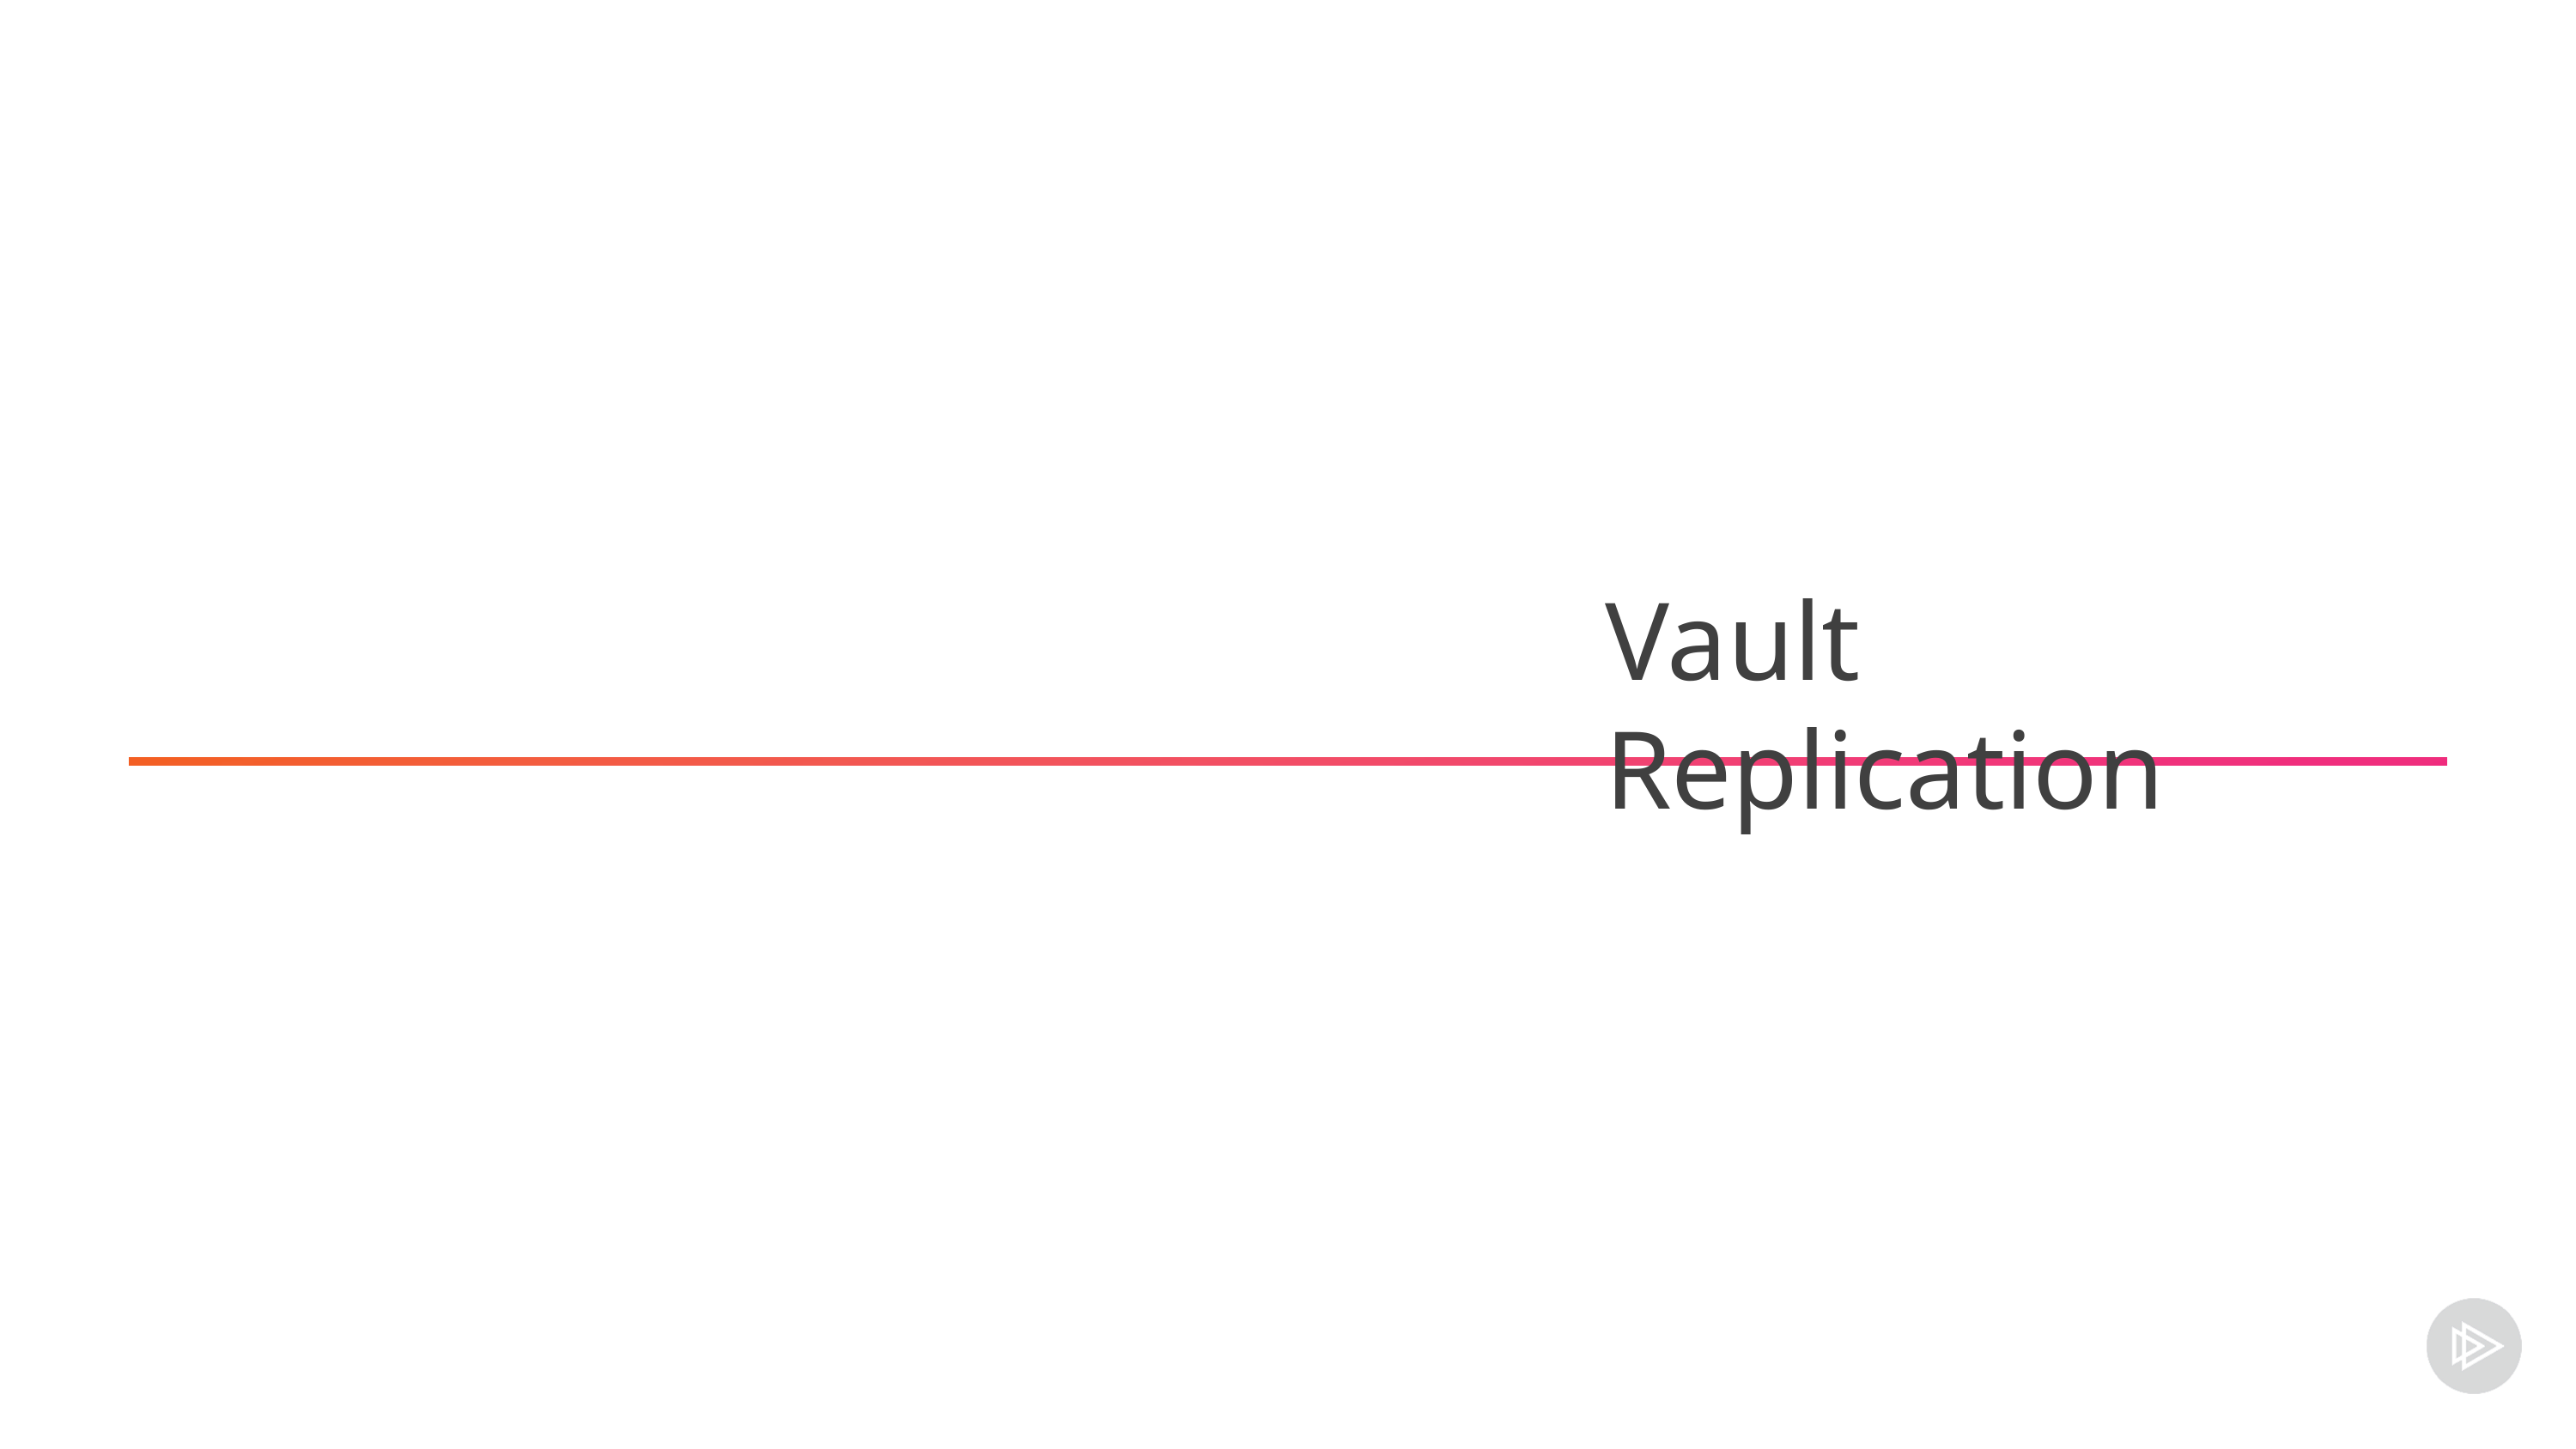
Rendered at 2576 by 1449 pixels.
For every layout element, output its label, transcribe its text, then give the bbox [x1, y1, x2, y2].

title Vault Replication [1603, 571, 2415, 757]
picture [2427, 1298, 2522, 1394]
title Vault Replication [1603, 776, 2415, 832]
picture [128, 757, 2448, 767]
